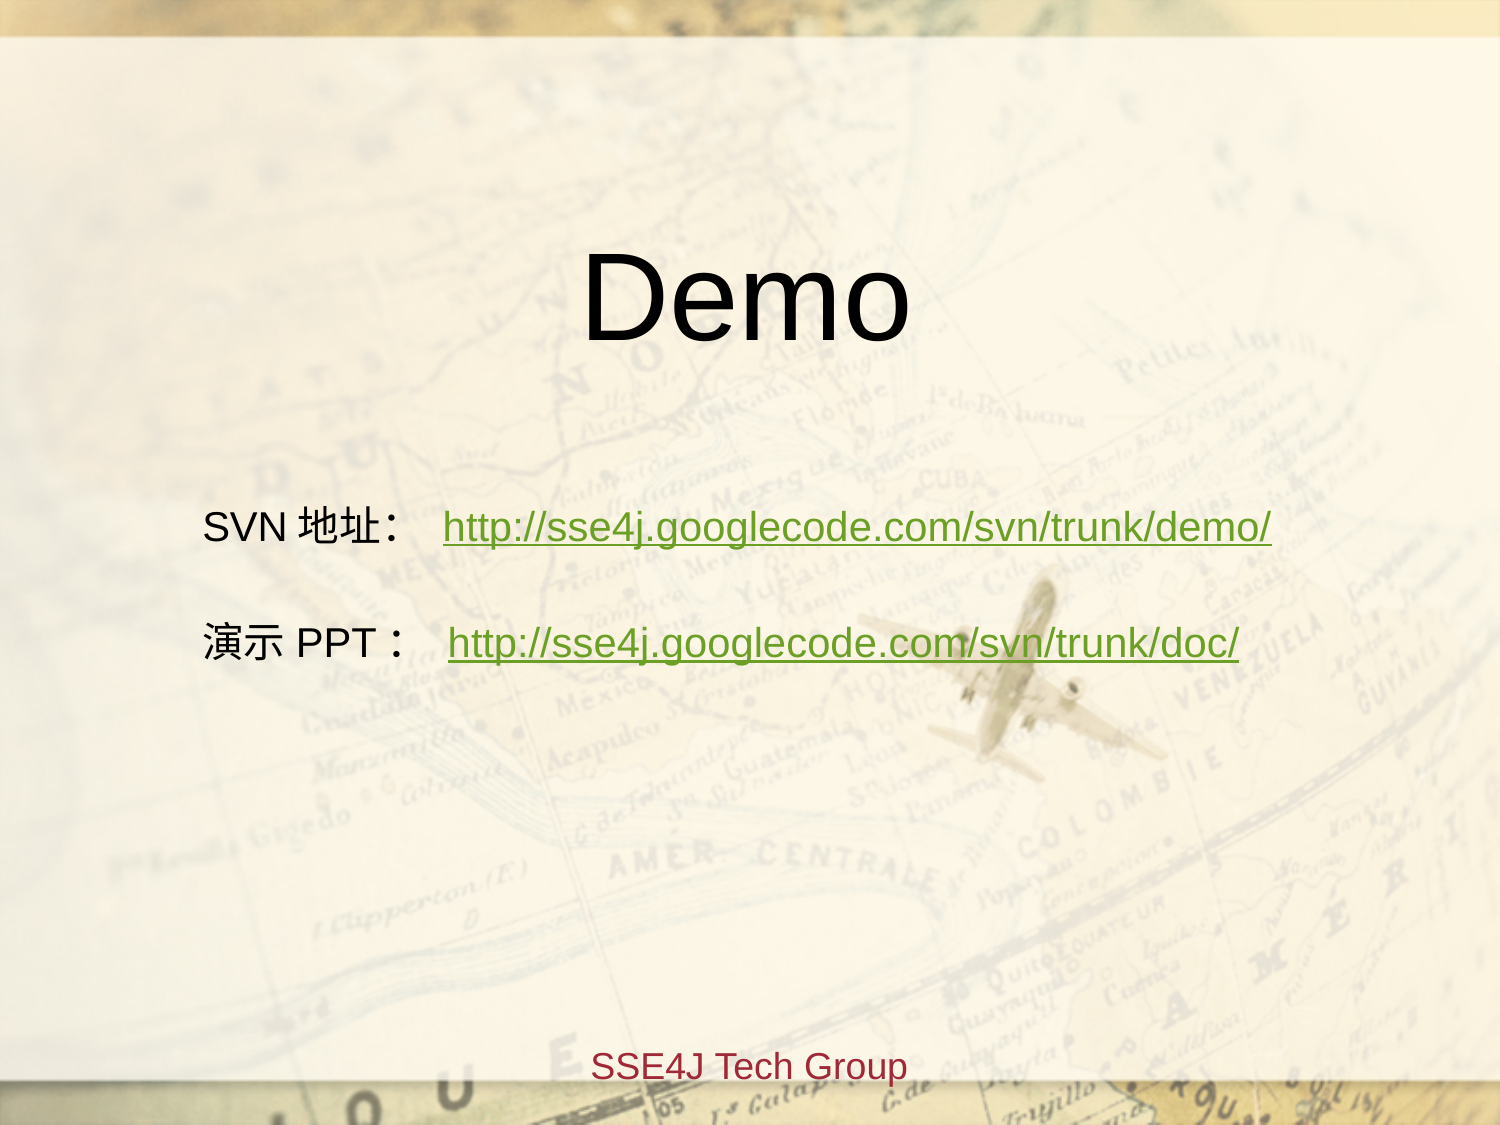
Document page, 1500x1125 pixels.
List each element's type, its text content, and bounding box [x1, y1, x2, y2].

text_box Demo [564, 208, 928, 374]
picture [0, 0, 1500, 1125]
text_box SVN地址： http://sse4j.googlecode.com/svn/trunk/demo/ 演示PPT： http://sse4j.googlecode.com/svn/trunk/doc/ [187, 492, 1289, 703]
